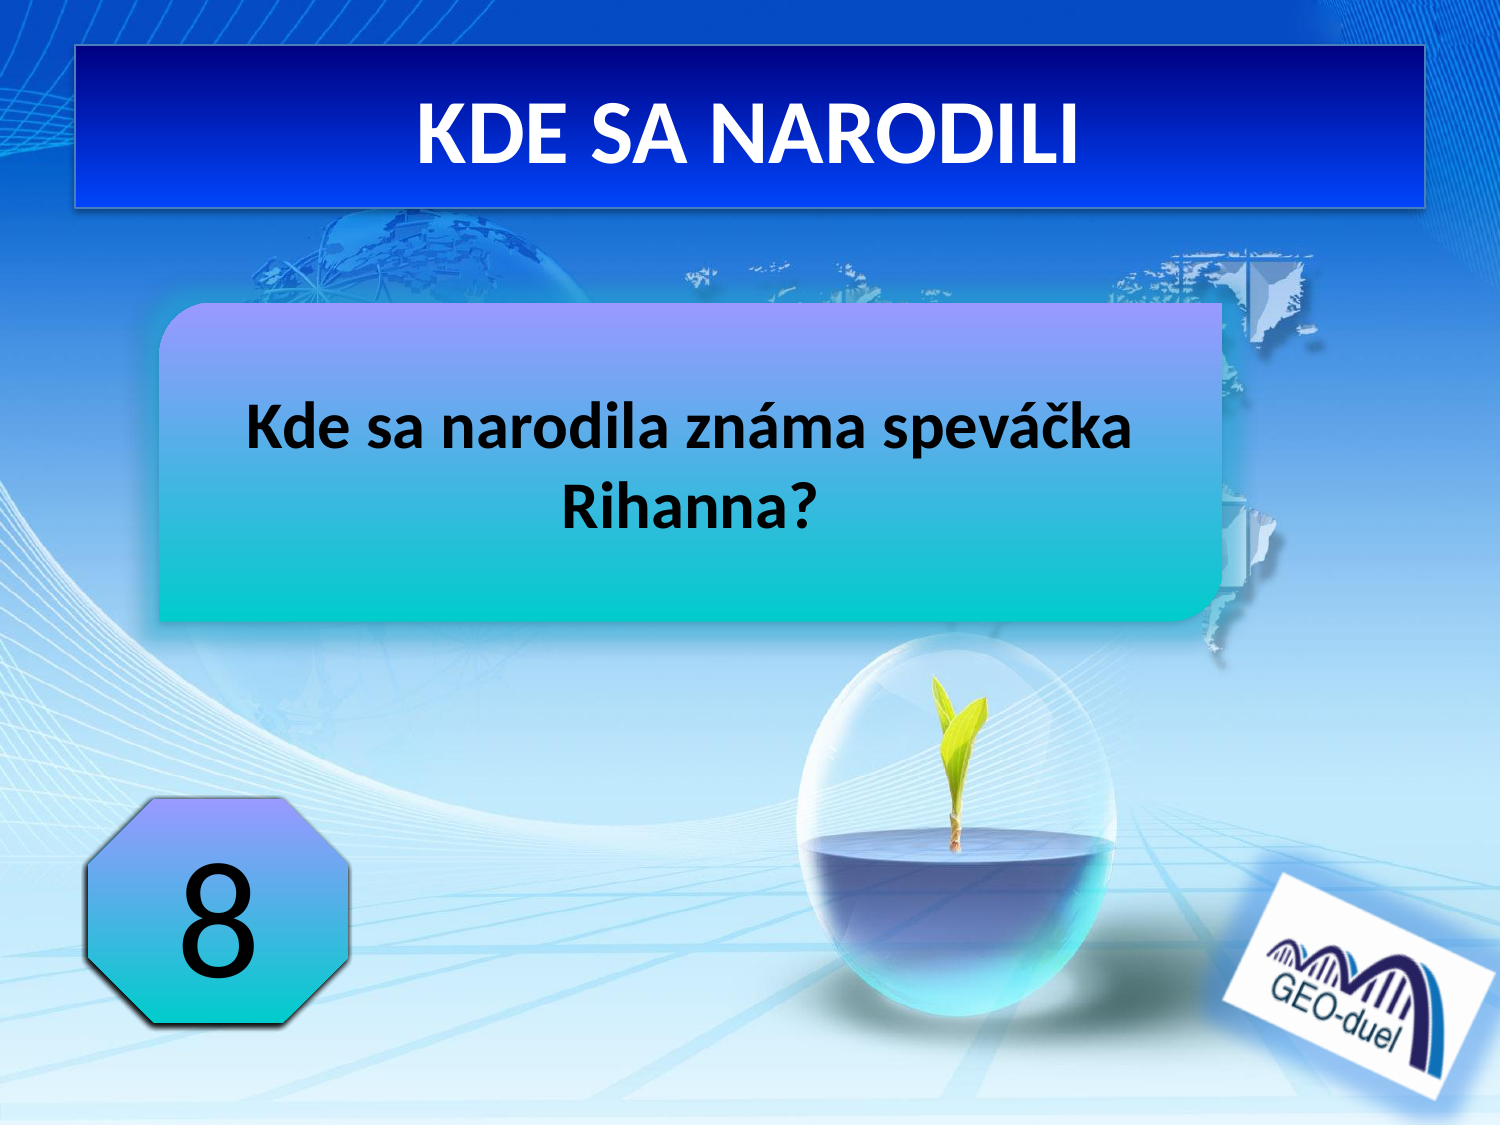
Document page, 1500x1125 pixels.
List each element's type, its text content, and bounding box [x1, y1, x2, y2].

picture [0, 0, 1500, 1125]
text_box 8 [88, 798, 349, 1024]
title KDE SA NARODILI [74, 44, 1426, 209]
text_box Kde sa narodila známa speváčka Rihanna? [159, 302, 1223, 622]
